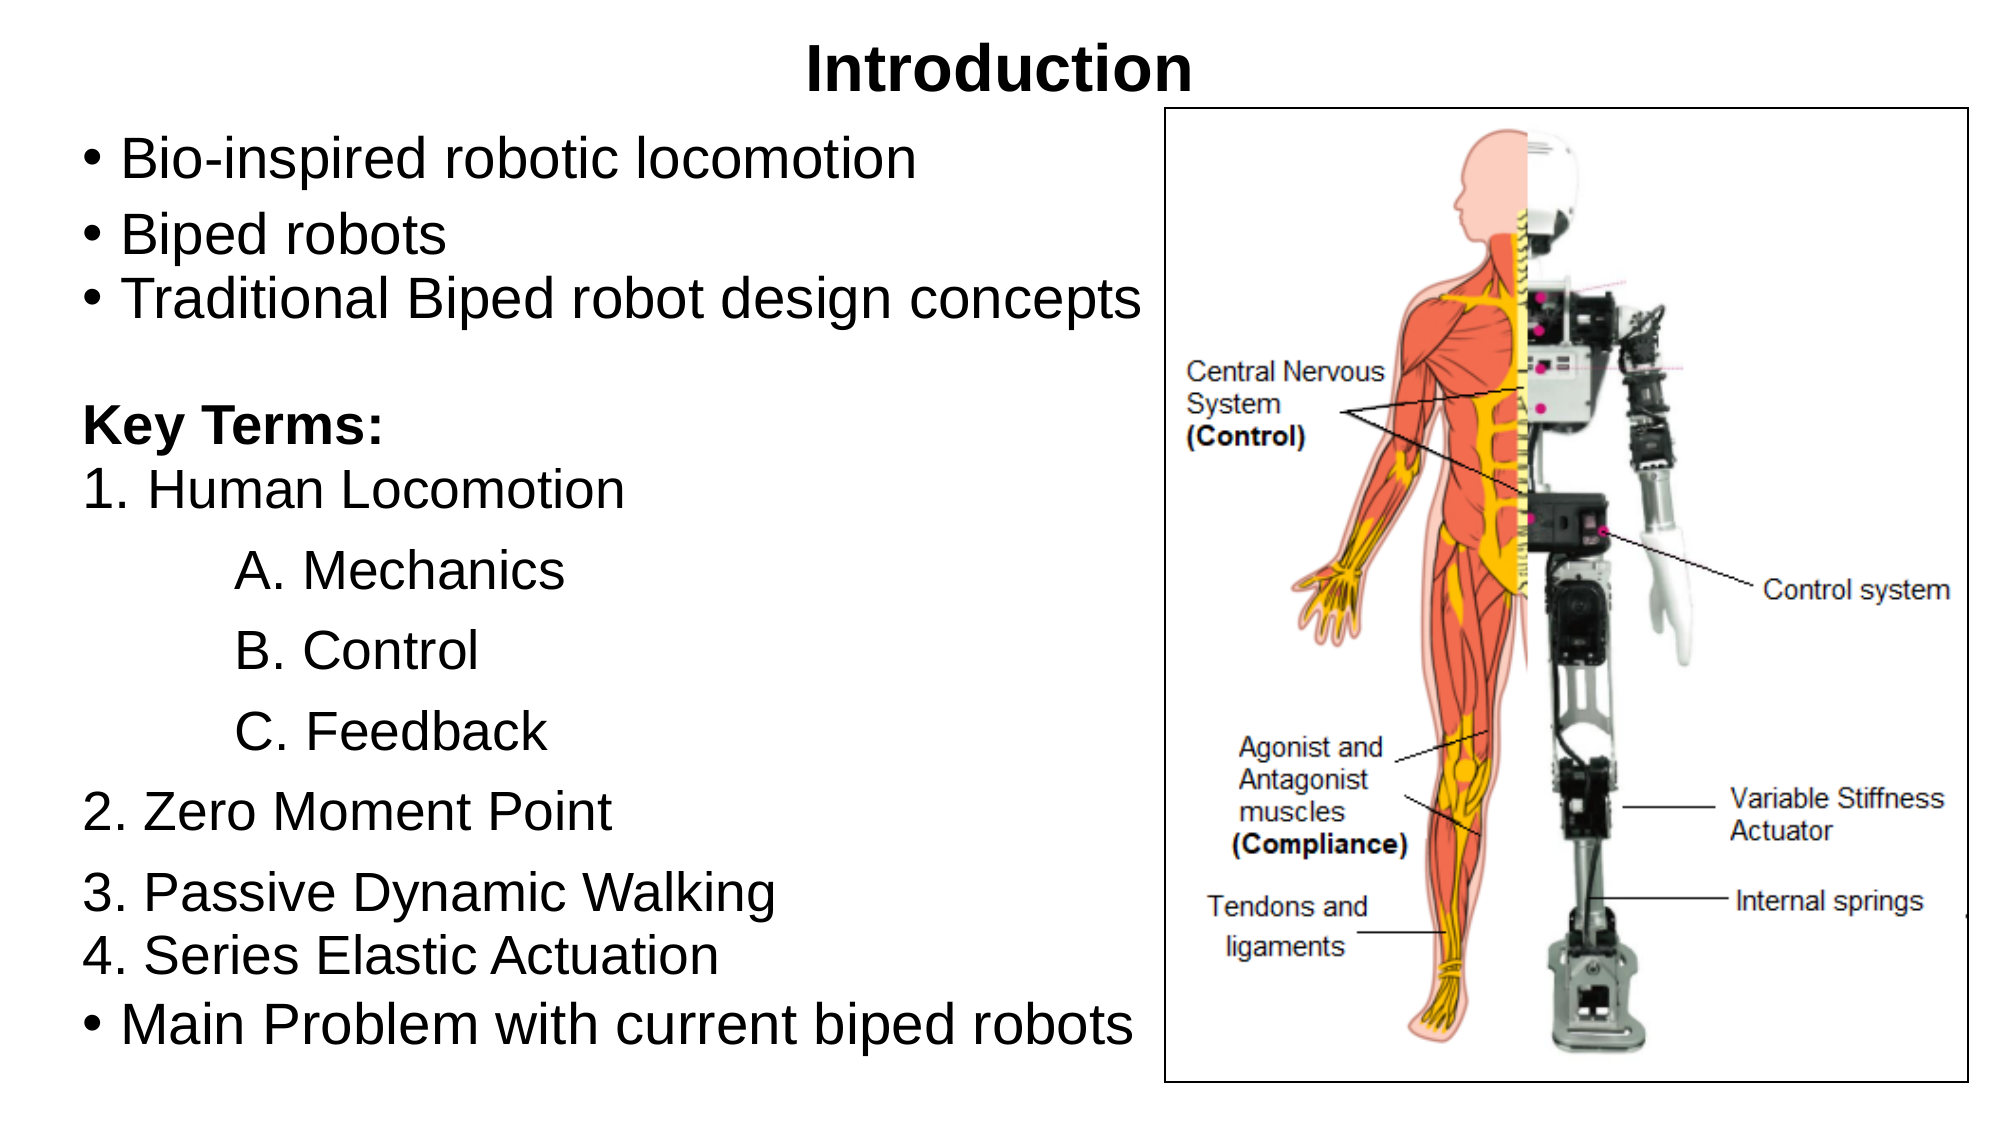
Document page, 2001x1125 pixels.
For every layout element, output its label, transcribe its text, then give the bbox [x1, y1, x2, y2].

picture [1143, 116, 1972, 1076]
title Introduction [137, 22, 1863, 118]
text_box [1164, 1076, 1969, 1083]
list Bio-inspired robotic locomotion Biped robots Traditional Biped robot design concepts Key Terms: 1. Human Locomotion A. Mechanics B. Control C. Feedback 2. Zero Moment Point 3. Passive Dynamic Walking 4. Series Elastic Actuation Main Problem with current biped robots [67, 121, 1793, 1125]
text_box [1164, 107, 1969, 116]
